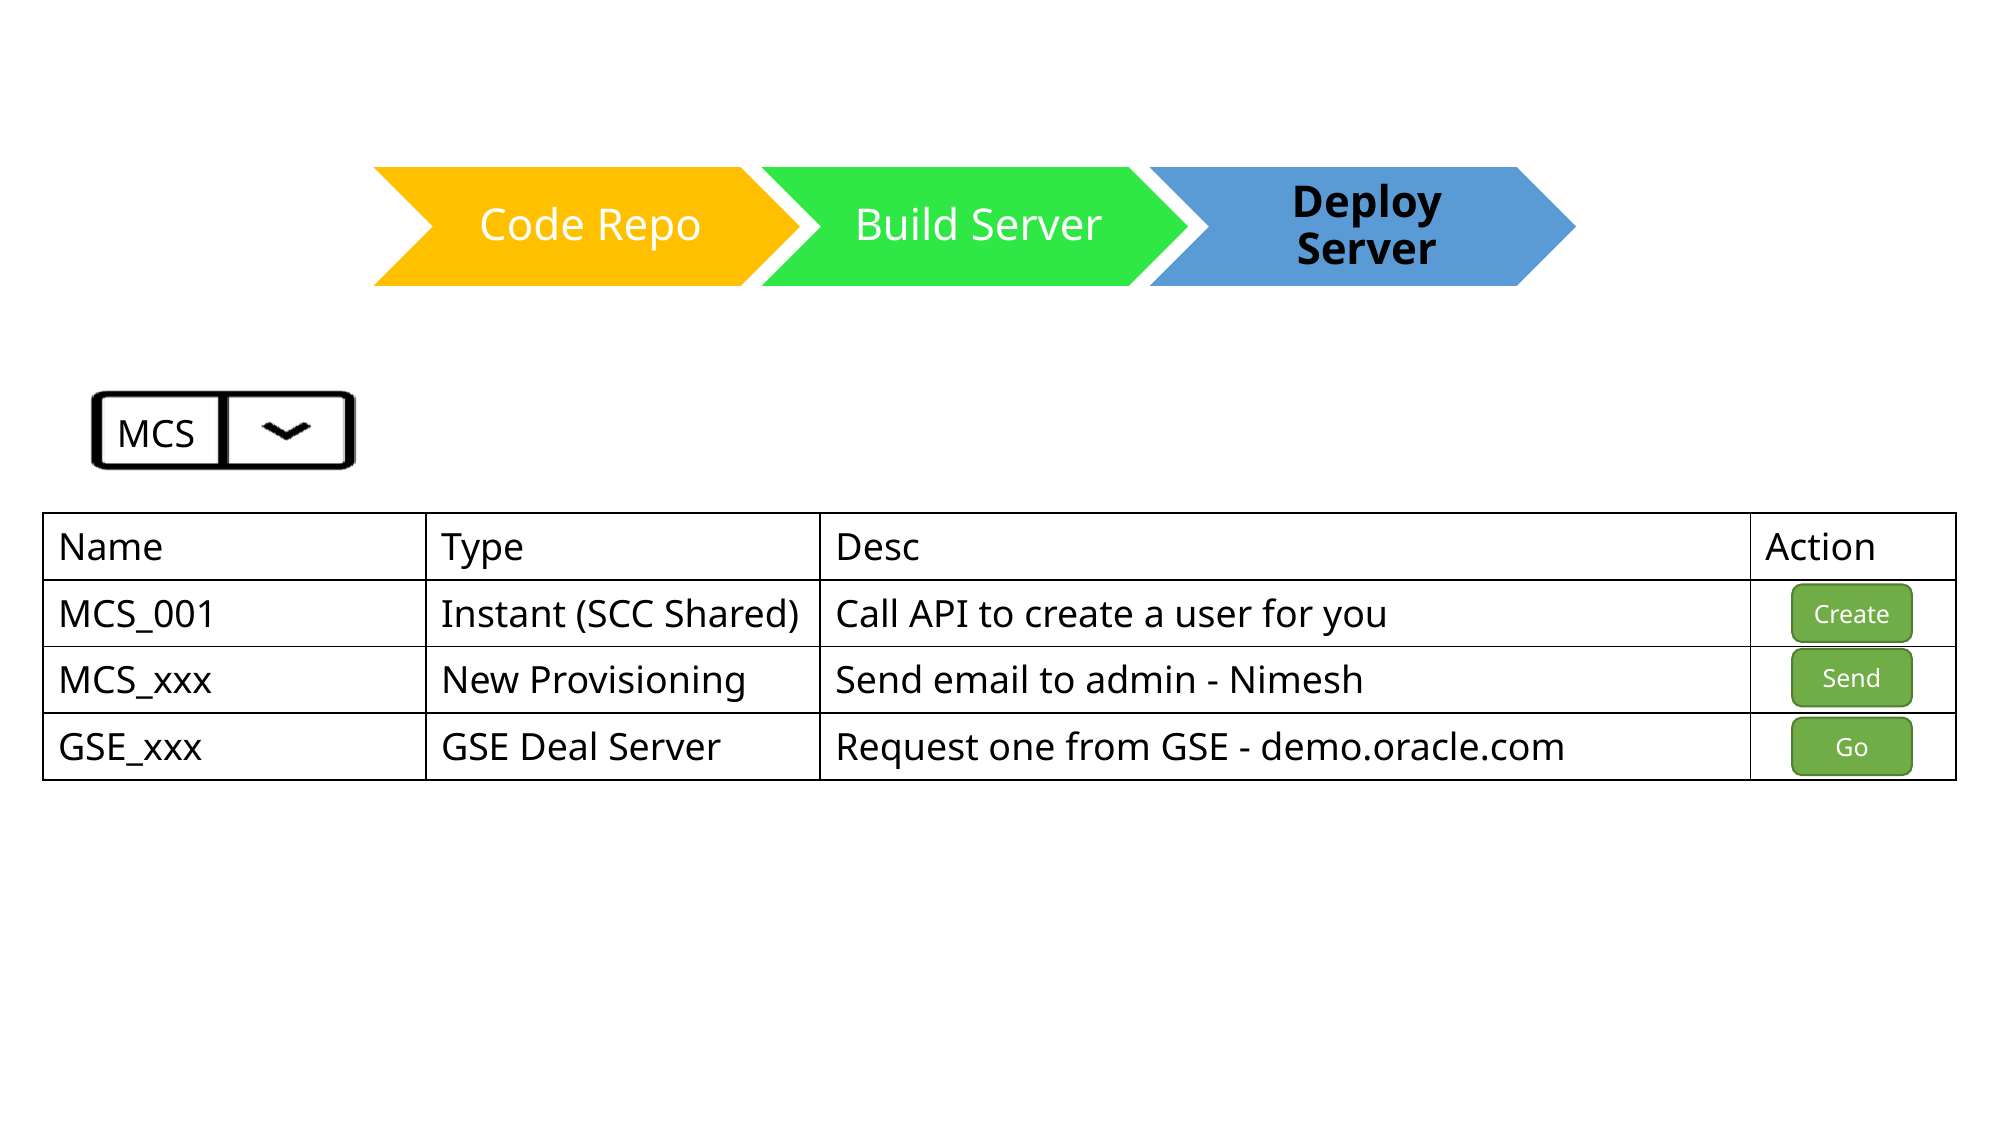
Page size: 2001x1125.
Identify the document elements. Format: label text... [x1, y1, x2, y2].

table_cell [1751, 714, 1955, 779]
table_cell [1751, 581, 1955, 646]
table_cell GSE_xxx [44, 714, 425, 779]
table_header Type [427, 514, 819, 579]
text_box Go [1791, 716, 1913, 777]
table_cell GSE Deal Server [427, 714, 819, 779]
table_cell New Provisioning [427, 647, 819, 712]
table_cell Request one from GSE - demo.oracle.com [821, 714, 1750, 779]
table_cell Instant (SCC Shared) [427, 581, 819, 646]
text_box Create [1791, 583, 1913, 643]
table_cell MCS_001 [44, 581, 425, 646]
table_header Desc [821, 514, 1750, 579]
text_box Send [1791, 647, 1913, 708]
table_cell Call API to create a user for you [821, 581, 1750, 646]
table_header Name [44, 514, 425, 579]
table_cell [1751, 647, 1955, 712]
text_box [370, 165, 1579, 288]
table_cell Send email to admin - Nimesh [821, 647, 1750, 712]
picture [70, 374, 383, 491]
table_cell MCS_xxx [44, 647, 425, 712]
table_header Action [1751, 514, 1955, 579]
